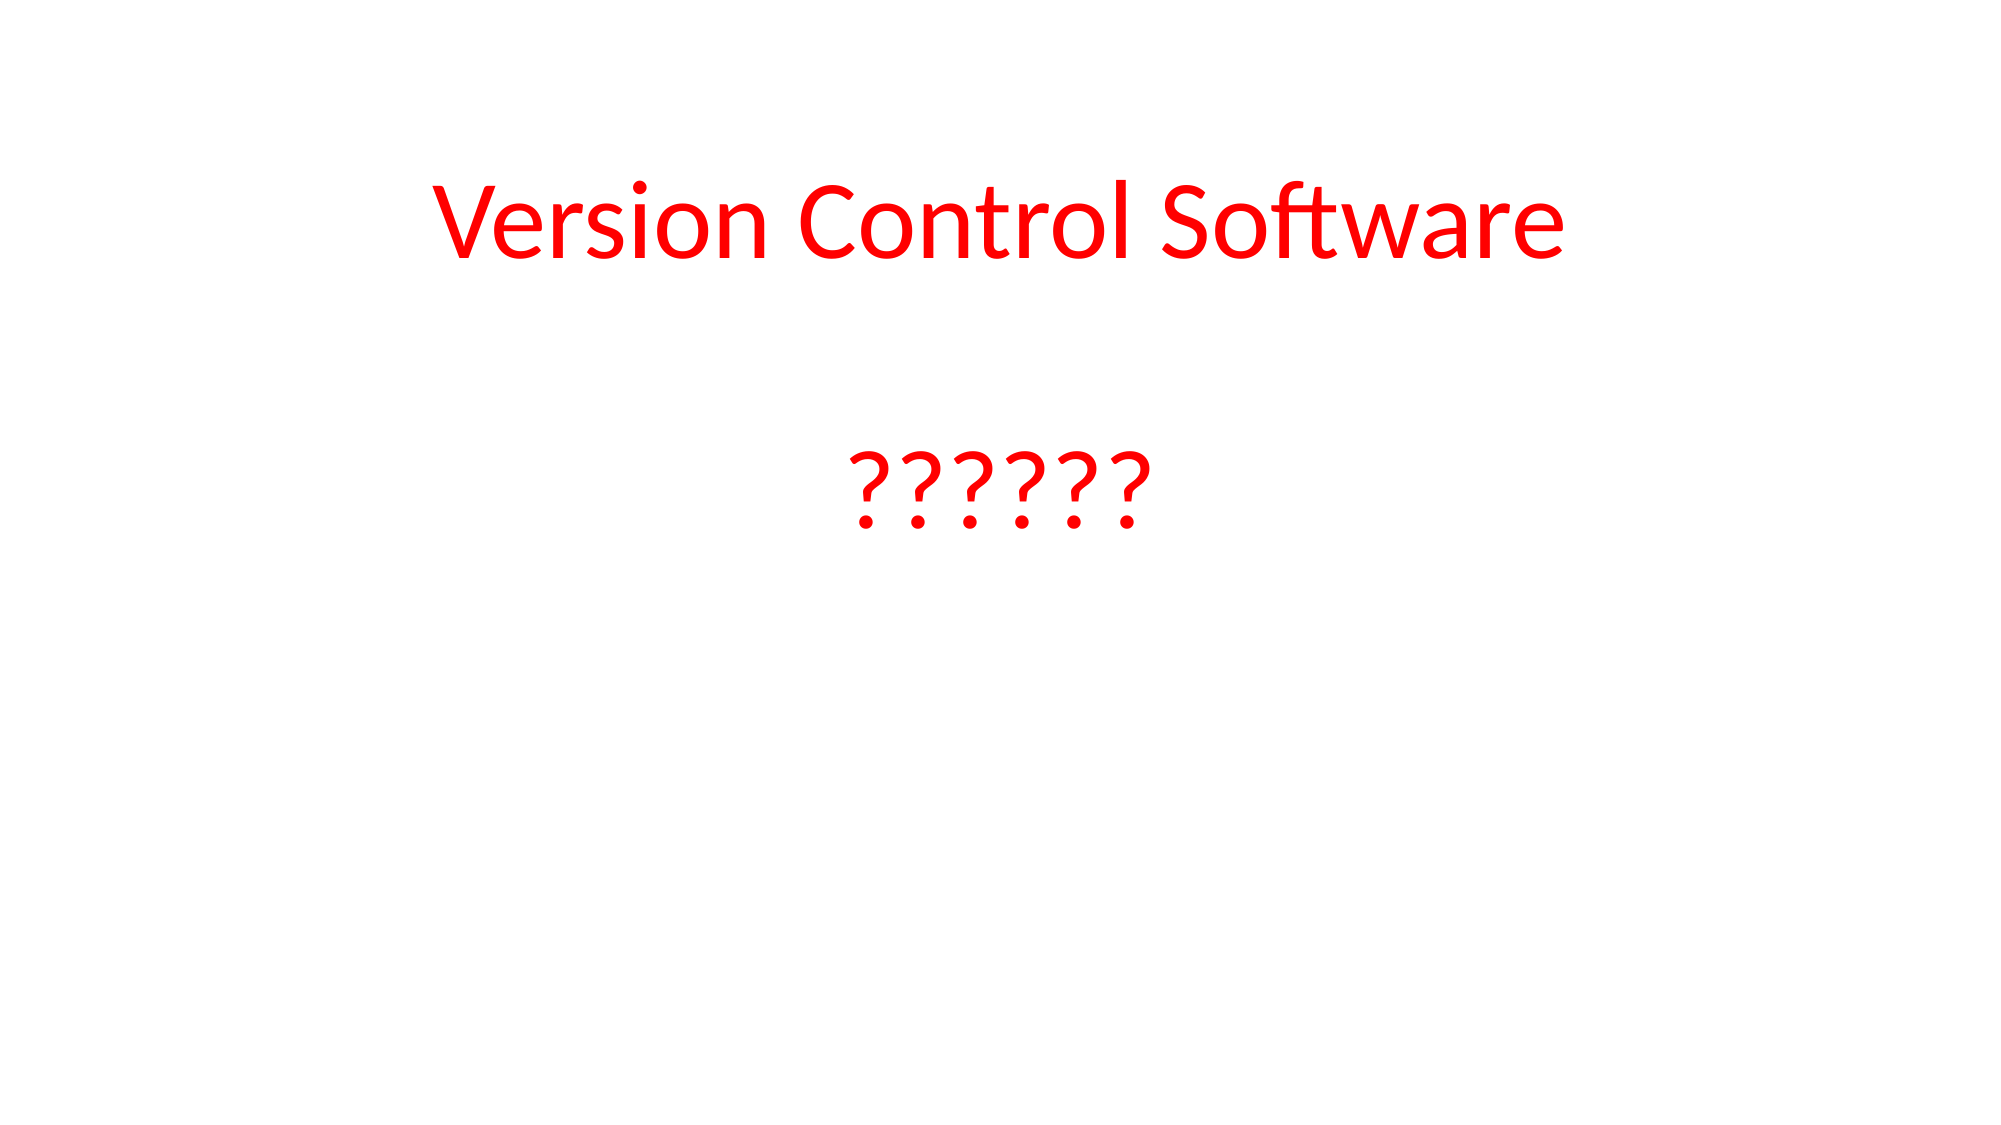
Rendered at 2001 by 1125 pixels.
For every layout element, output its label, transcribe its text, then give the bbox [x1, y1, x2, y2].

text_box Version Control Software ?????? [0, 138, 2000, 559]
